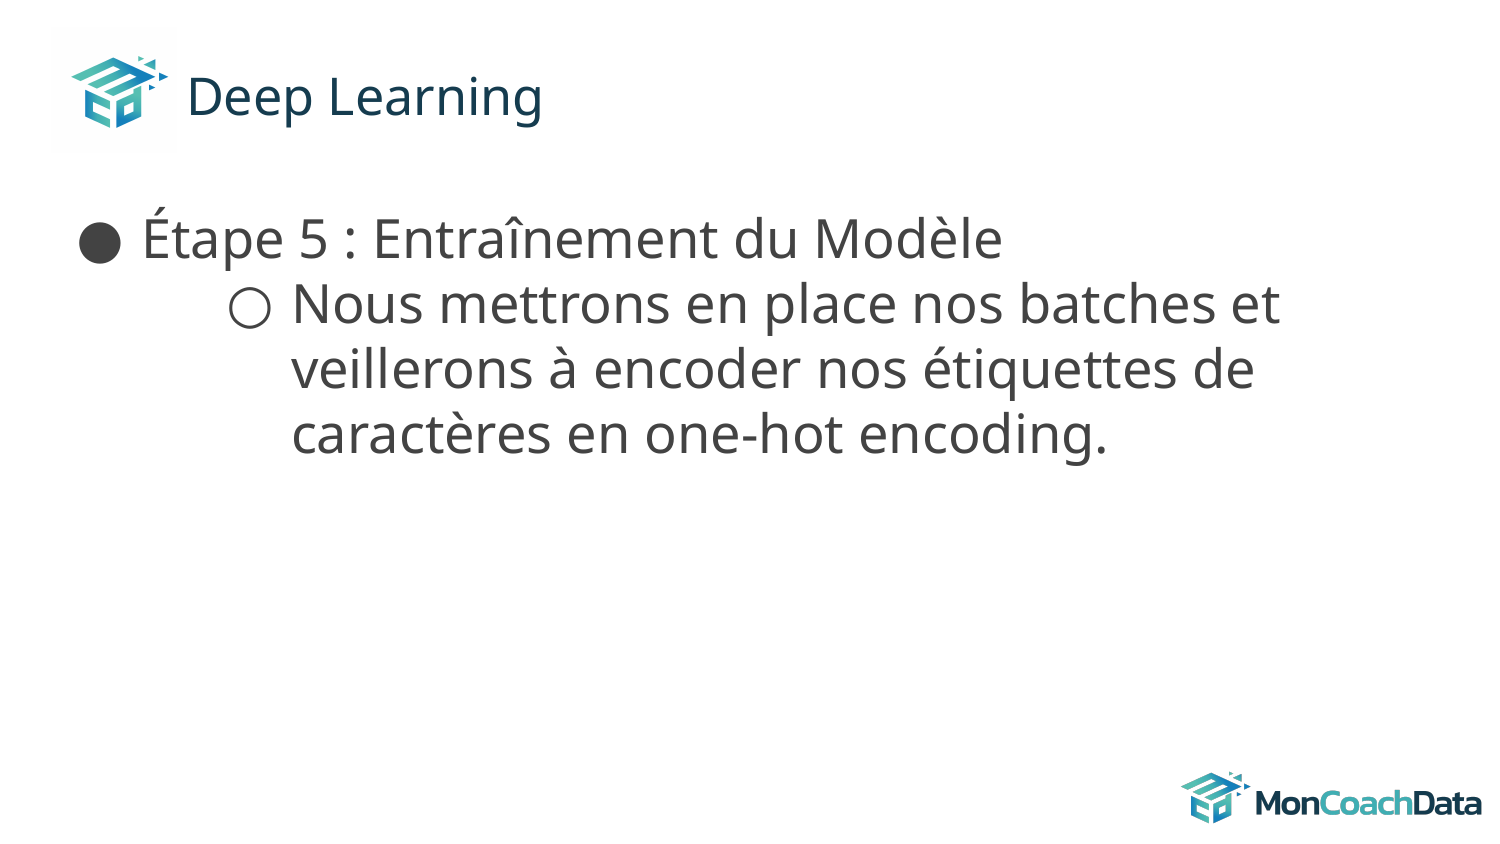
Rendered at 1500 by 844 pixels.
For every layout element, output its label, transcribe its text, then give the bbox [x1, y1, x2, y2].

title Deep Learning [171, 48, 1449, 143]
picture [51, 27, 177, 153]
list Étape 5 : Entraînement du Modèle Nous mettrons en place nos batches et veillerons à encoder nos étiquettes de caractères en one-hot encoding. [51, 189, 1476, 750]
picture [1162, 750, 1500, 844]
